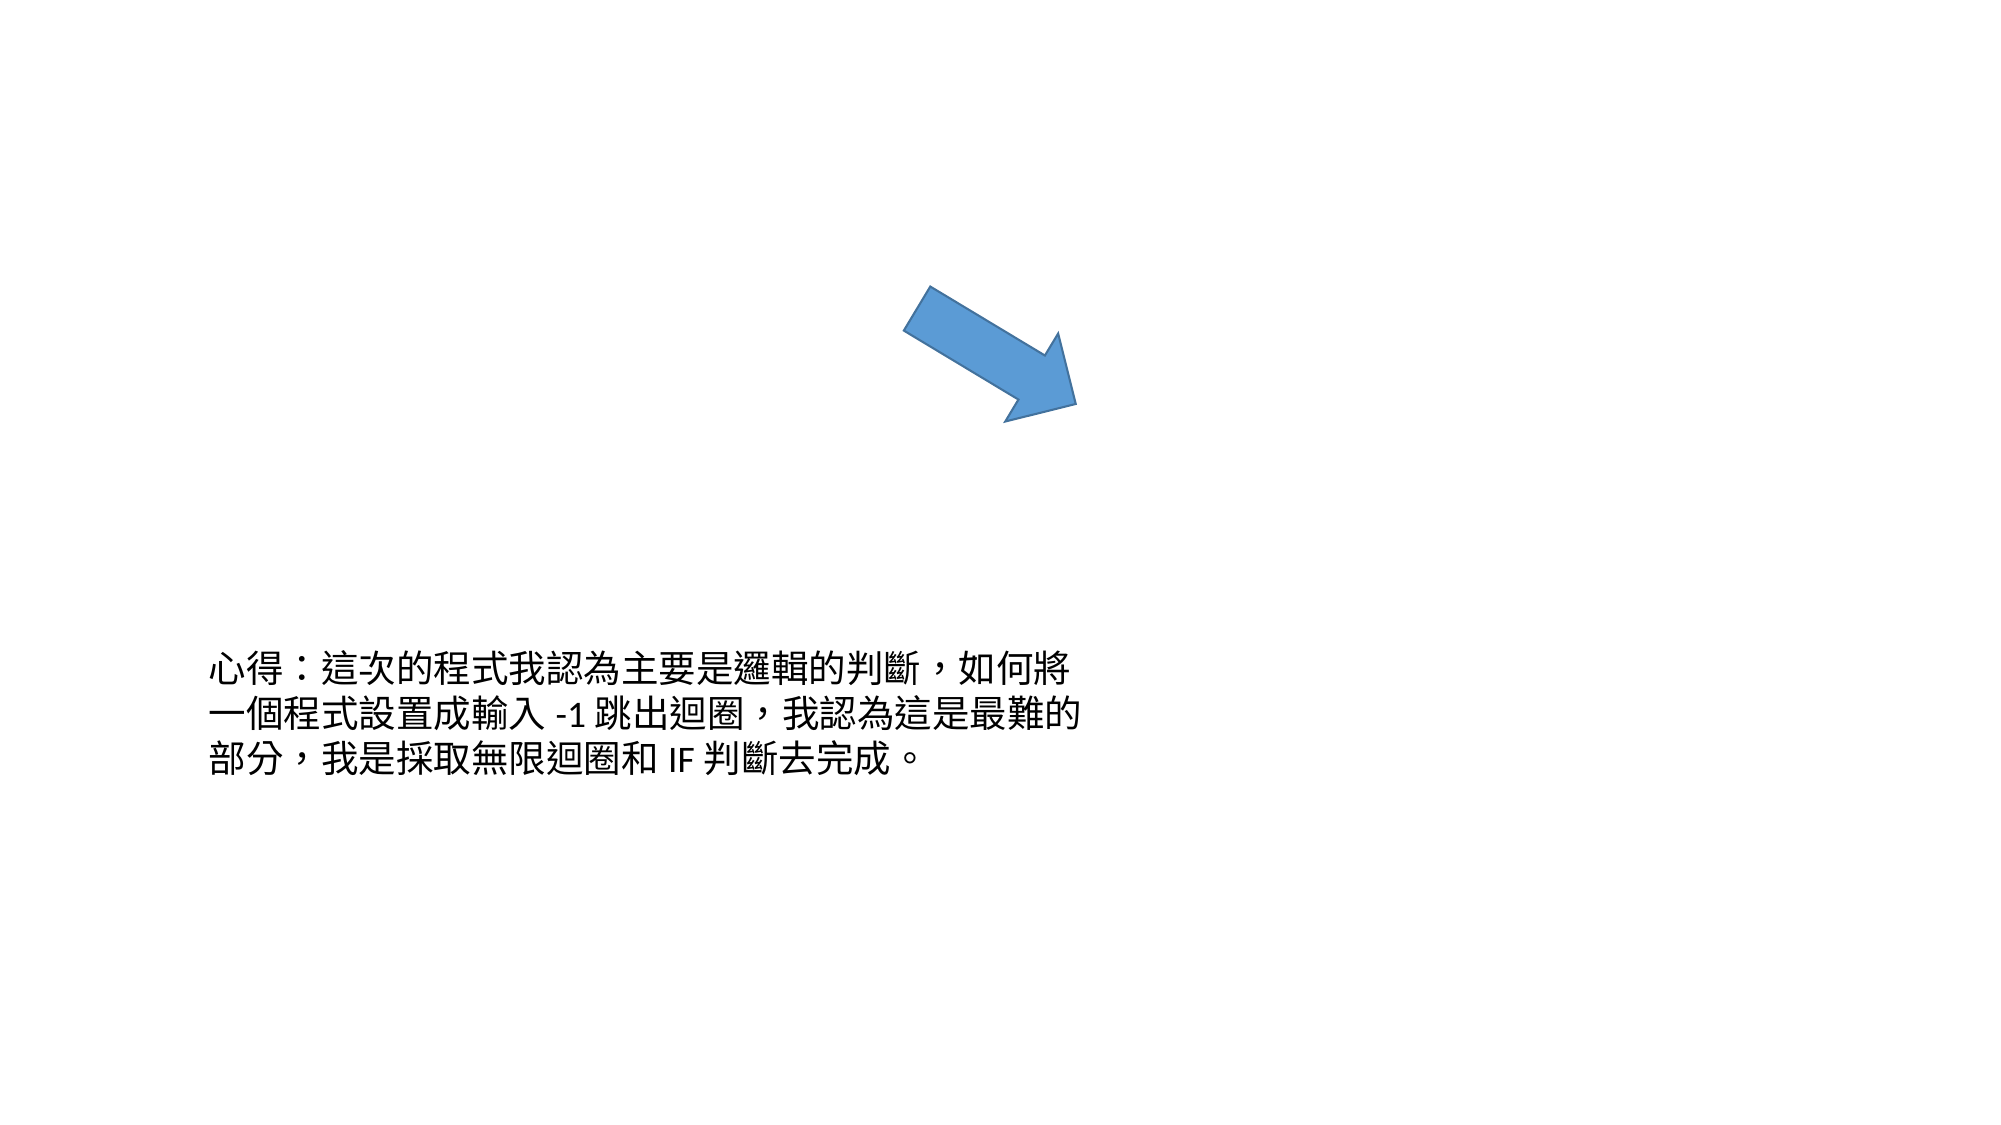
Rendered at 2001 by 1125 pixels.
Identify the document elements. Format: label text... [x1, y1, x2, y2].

text_box [902, 285, 1078, 424]
text_box 心得：這次的程式我認為主要是邏輯的判斷，如何將一個程式設置成輸入-1跳出迴圈，我認為這是最難的部分，我是採取無限迴圈和IF判斷去完成。 [194, 637, 1116, 788]
